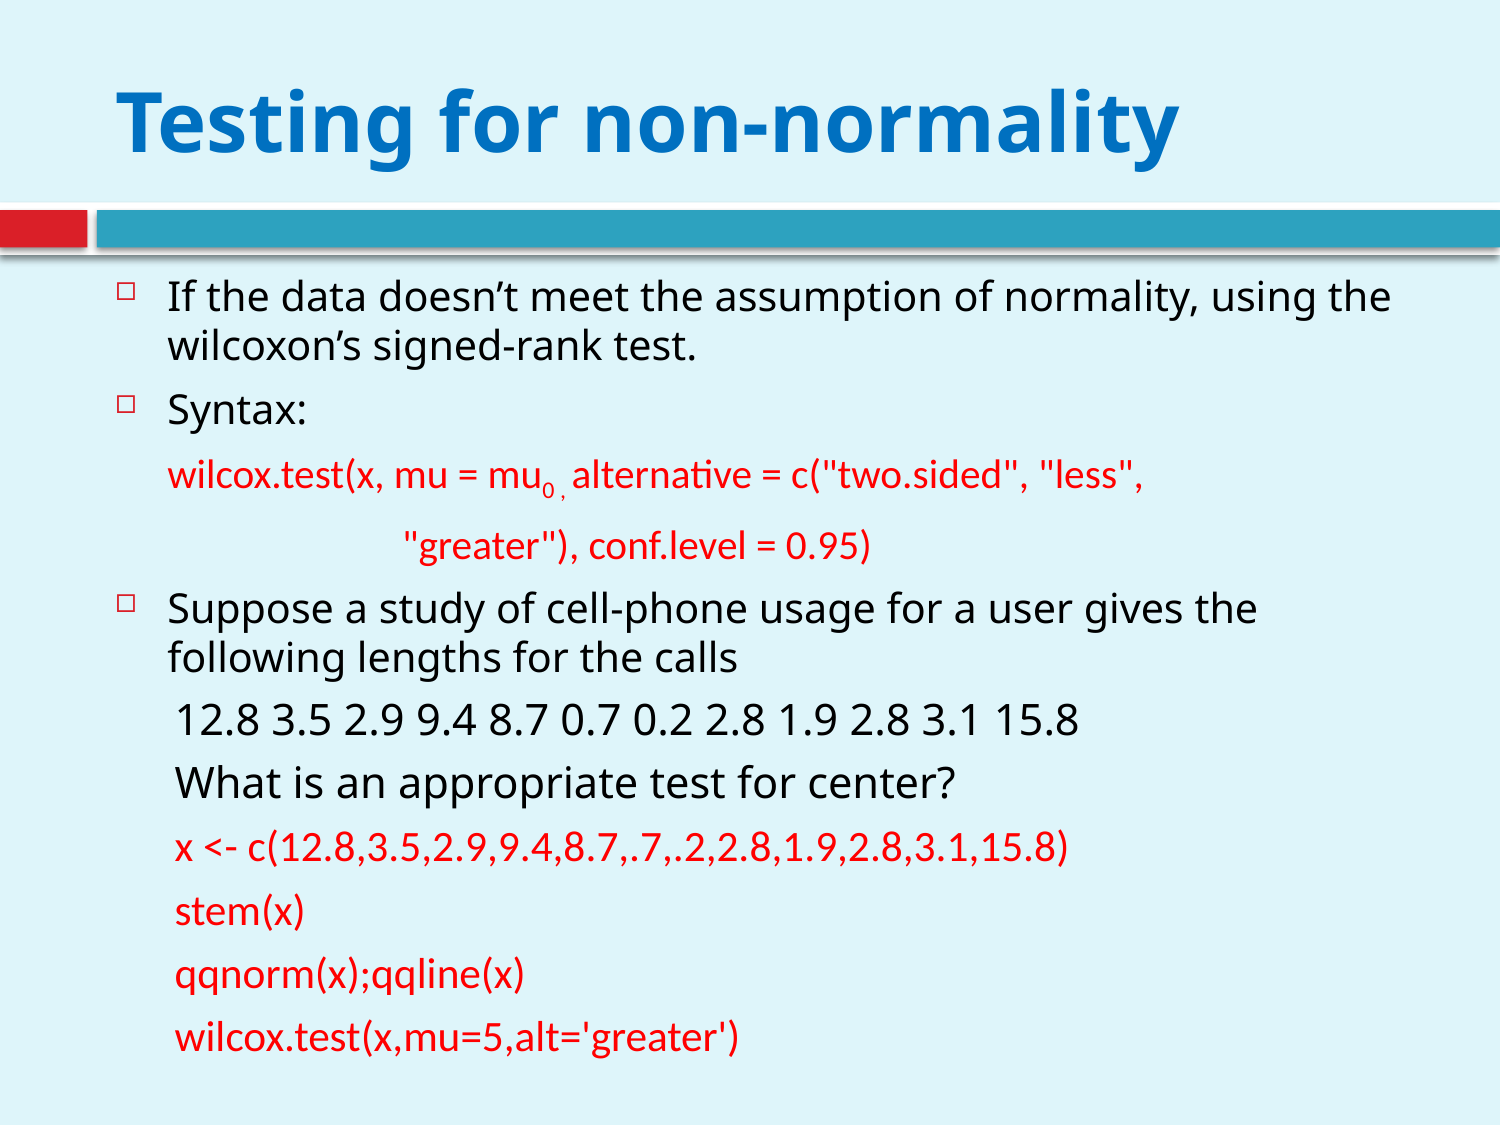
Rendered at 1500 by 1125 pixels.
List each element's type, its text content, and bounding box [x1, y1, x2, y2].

title Testing for non-normality [100, 37, 1438, 200]
list If the data doesn’t meet the assumption of normality, using the wilcoxon’s signed-rank test. Syntax: wilcox.test(x, mu = mu0 , alternative = c("two.sided", "less", "greater"), conf.level = 0.95) Suppose a study of cell-phone usage for a user gives the following lengths for the calls 12.8 3.5 2.9 9.4 8.7 0.7 0.2 2.8 1.9 2.8 3.1 15.8 What is an appropriate test for center? x <- c(12.8,3.5,2.9,9.4,8.7,.7,.2,2.8,1.9,2.8,3.1,15.8) stem(x) qqnorm(x);qqline(x) wilcox.test(x,mu=5,alt='greater') [100, 262, 1438, 1075]
